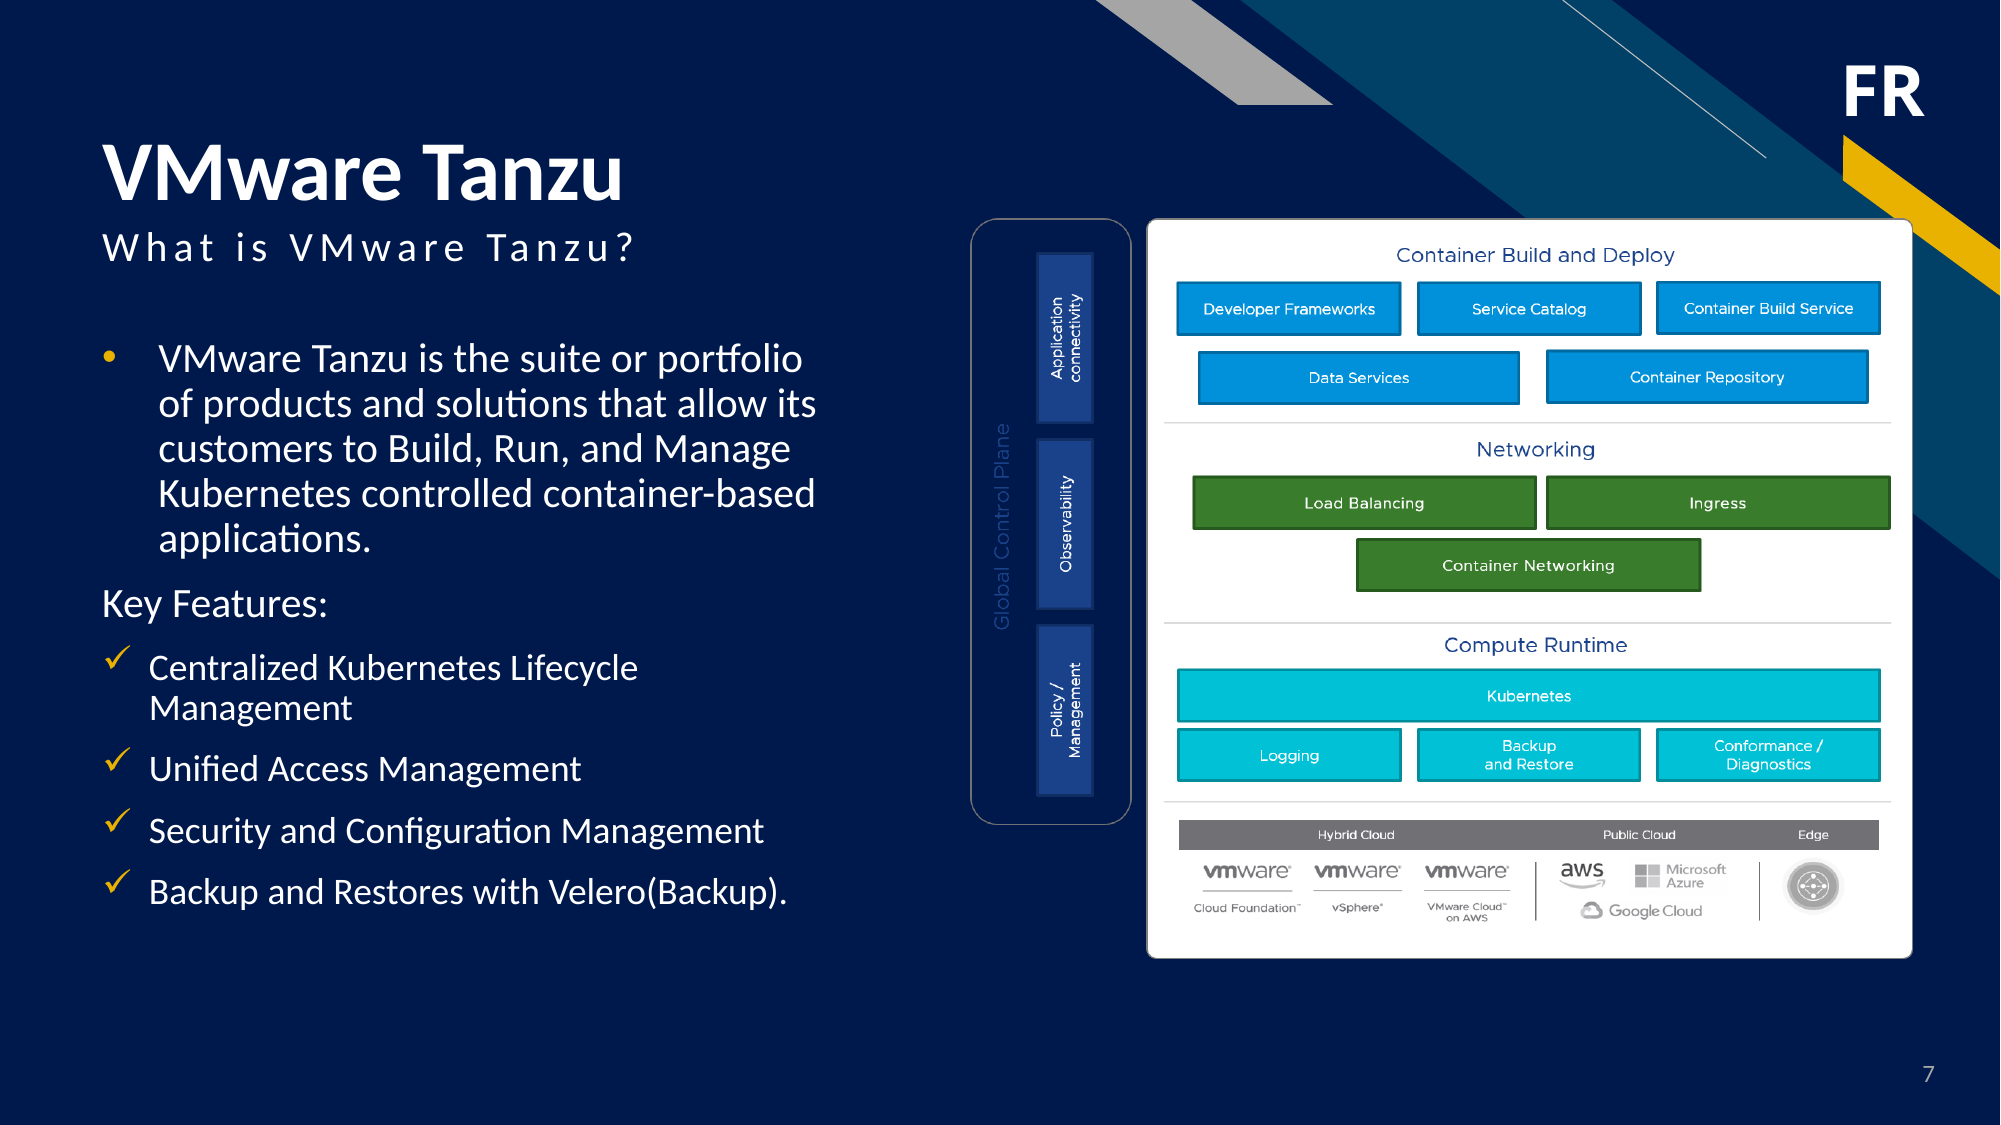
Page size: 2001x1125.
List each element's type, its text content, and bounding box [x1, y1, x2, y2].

list VMware Tanzu is the suite or portfolio of products and solutions that allow its customers to Build, Run, and Manage Kubernetes controlled container-based applications. Key Features: Centralized Kubernetes Lifecycle Management Unified Access Management Security and Configuration Management Backup and Restores with Velero(Backup). [87, 328, 857, 959]
picture [970, 218, 1913, 959]
list What is VMware Tanzu? [87, 218, 970, 319]
slide_number 7 [1828, 1042, 1950, 1103]
title VMware Tanzu [87, 118, 1455, 218]
